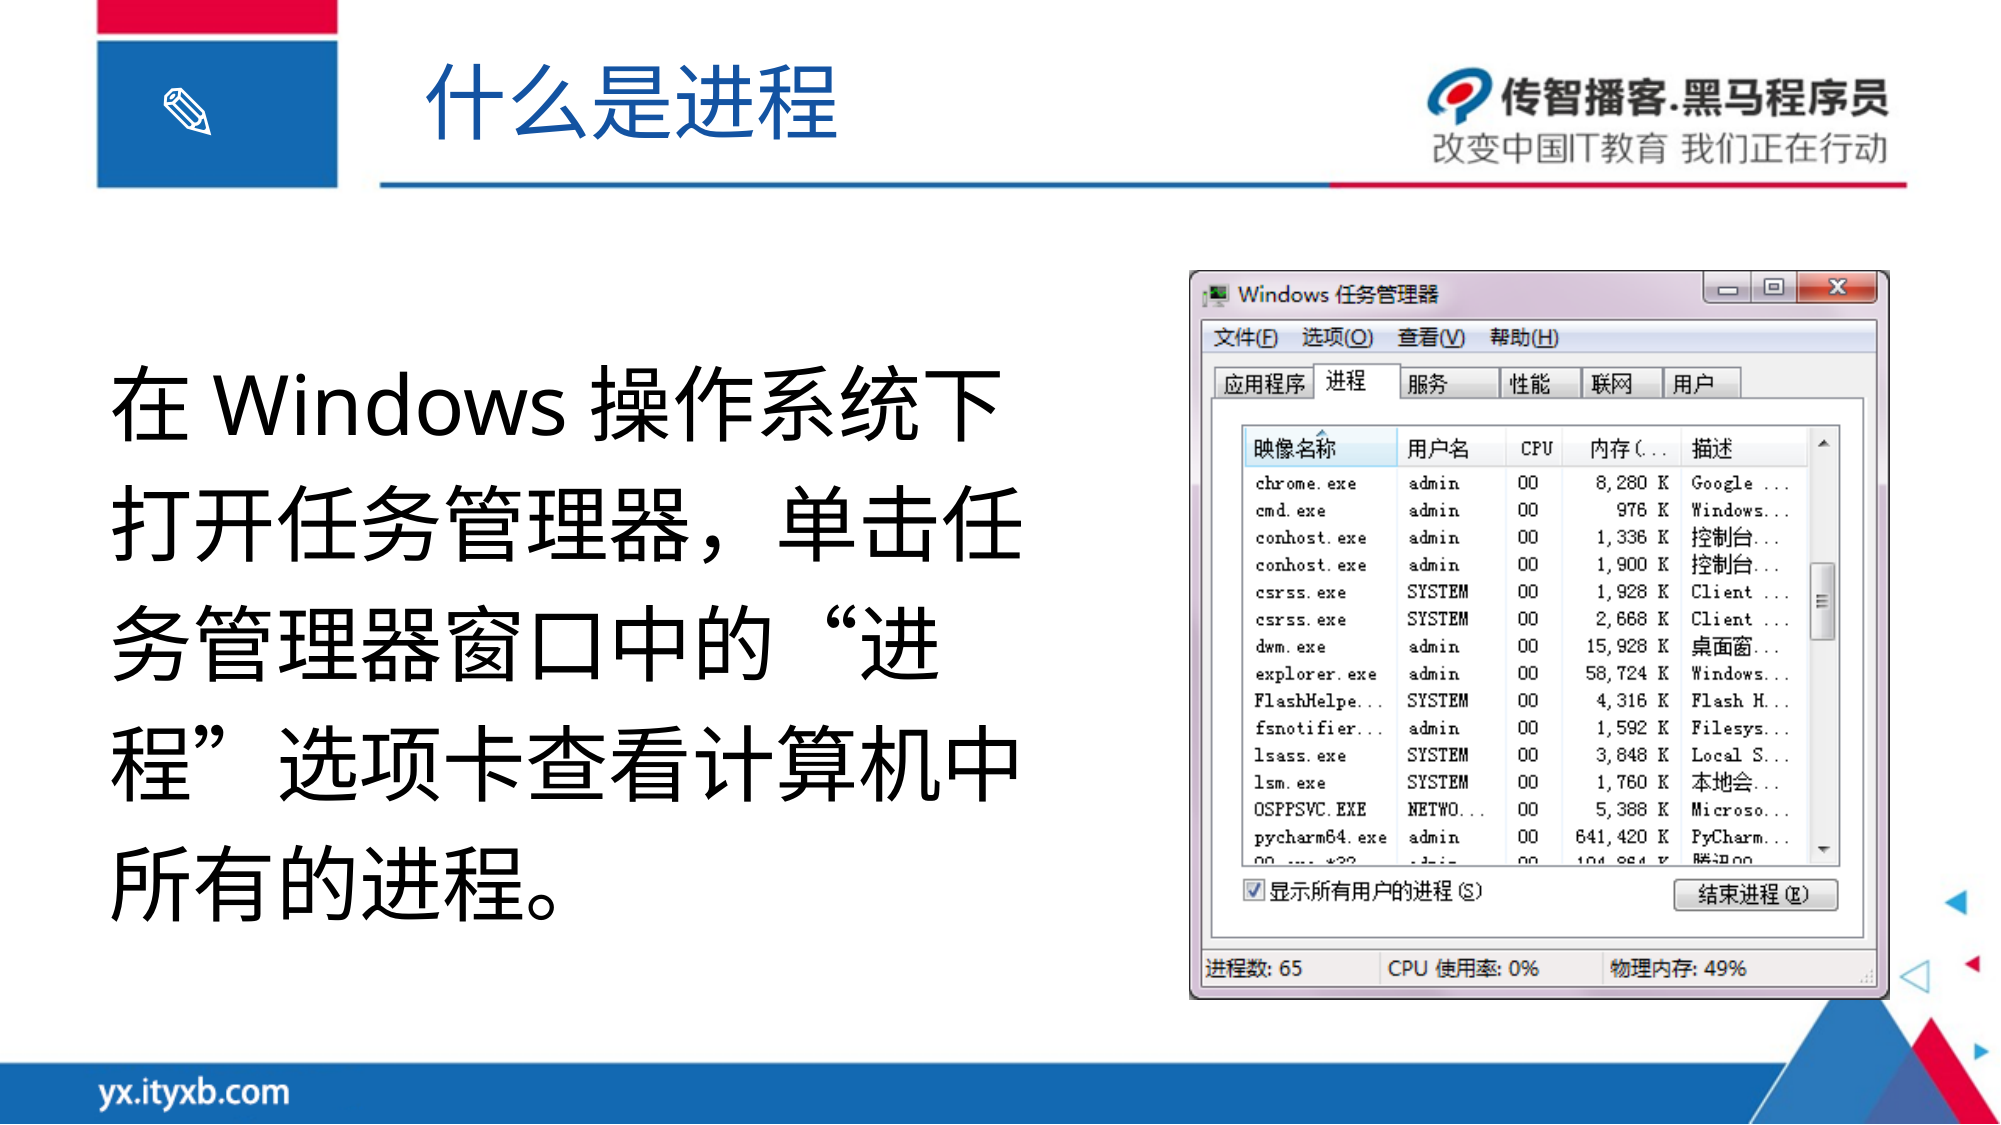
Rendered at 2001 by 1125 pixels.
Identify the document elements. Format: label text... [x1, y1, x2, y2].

text_box 在Windows操作系统下打开任务管理器，单击任务管理器窗口中的“进程”选项卡查看计算机中所有的进程。 [94, 324, 1064, 940]
text_box 什么是进程 [409, 43, 1292, 158]
picture [0, 0, 2000, 1124]
